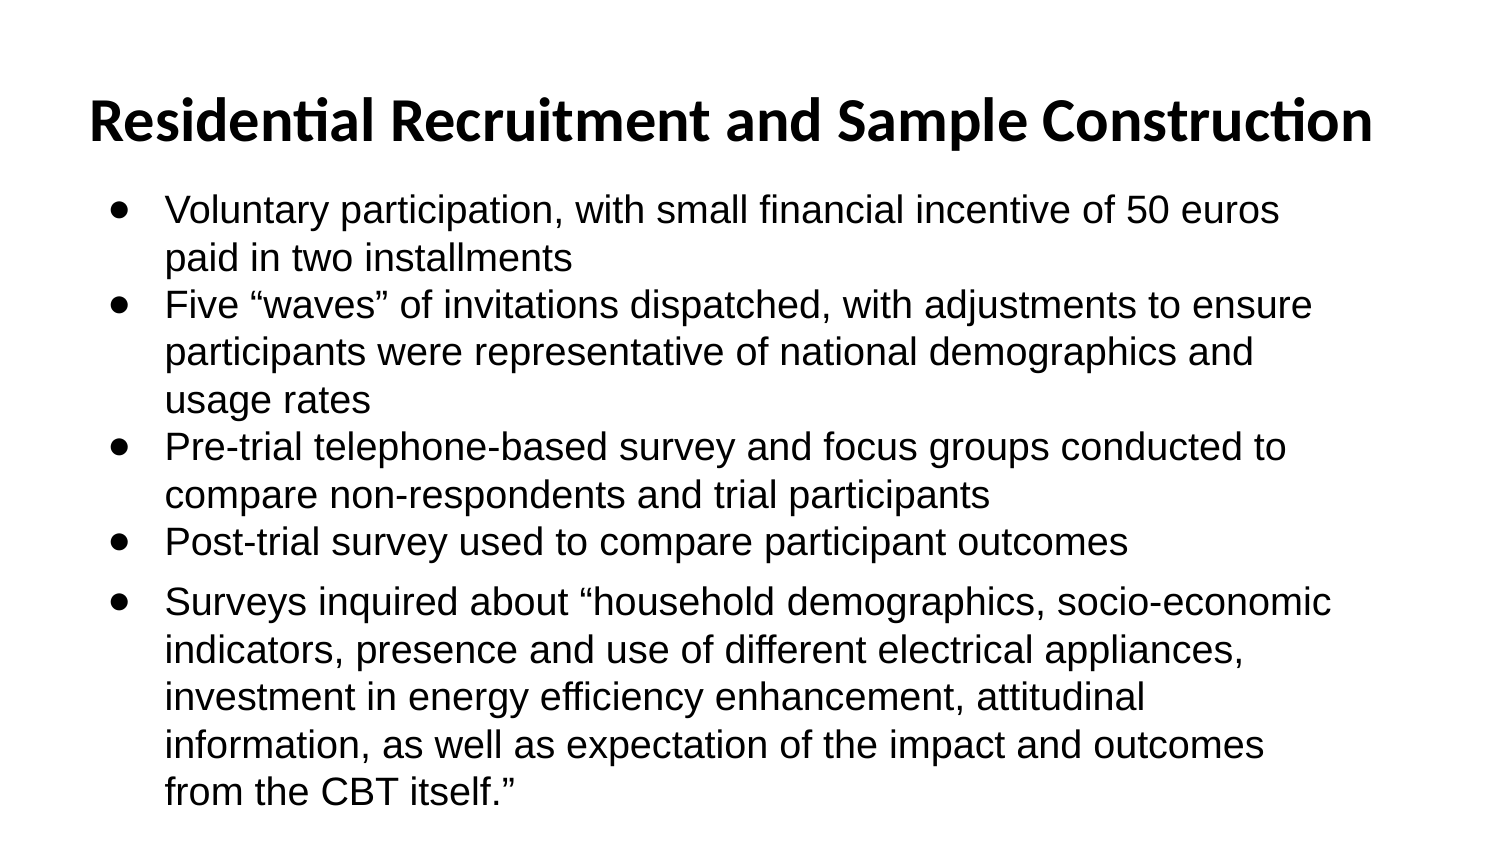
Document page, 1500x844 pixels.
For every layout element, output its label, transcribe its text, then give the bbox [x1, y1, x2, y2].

title Residential Recruitment and Sample Construction [74, 18, 1457, 169]
text_box Voluntary participation, with small financial incentive of 50 euros paid in two installments Five “waves” of invitations dispatched, with adjustments to ensure participants were representative of national demographics and usage rates Pre-trial telephone-based survey and focus groups conducted to compare non-respondents and trial participants Post-trial survey used to compare participant outcomes Surveys inquired about “household demographics, socio-economic indicators, presence and use of different electrical appliances, investment in energy efficiency enhancement, attitudinal information, as well as expectation of the impact and outcomes from the CBT itself.” [74, 168, 1367, 804]
